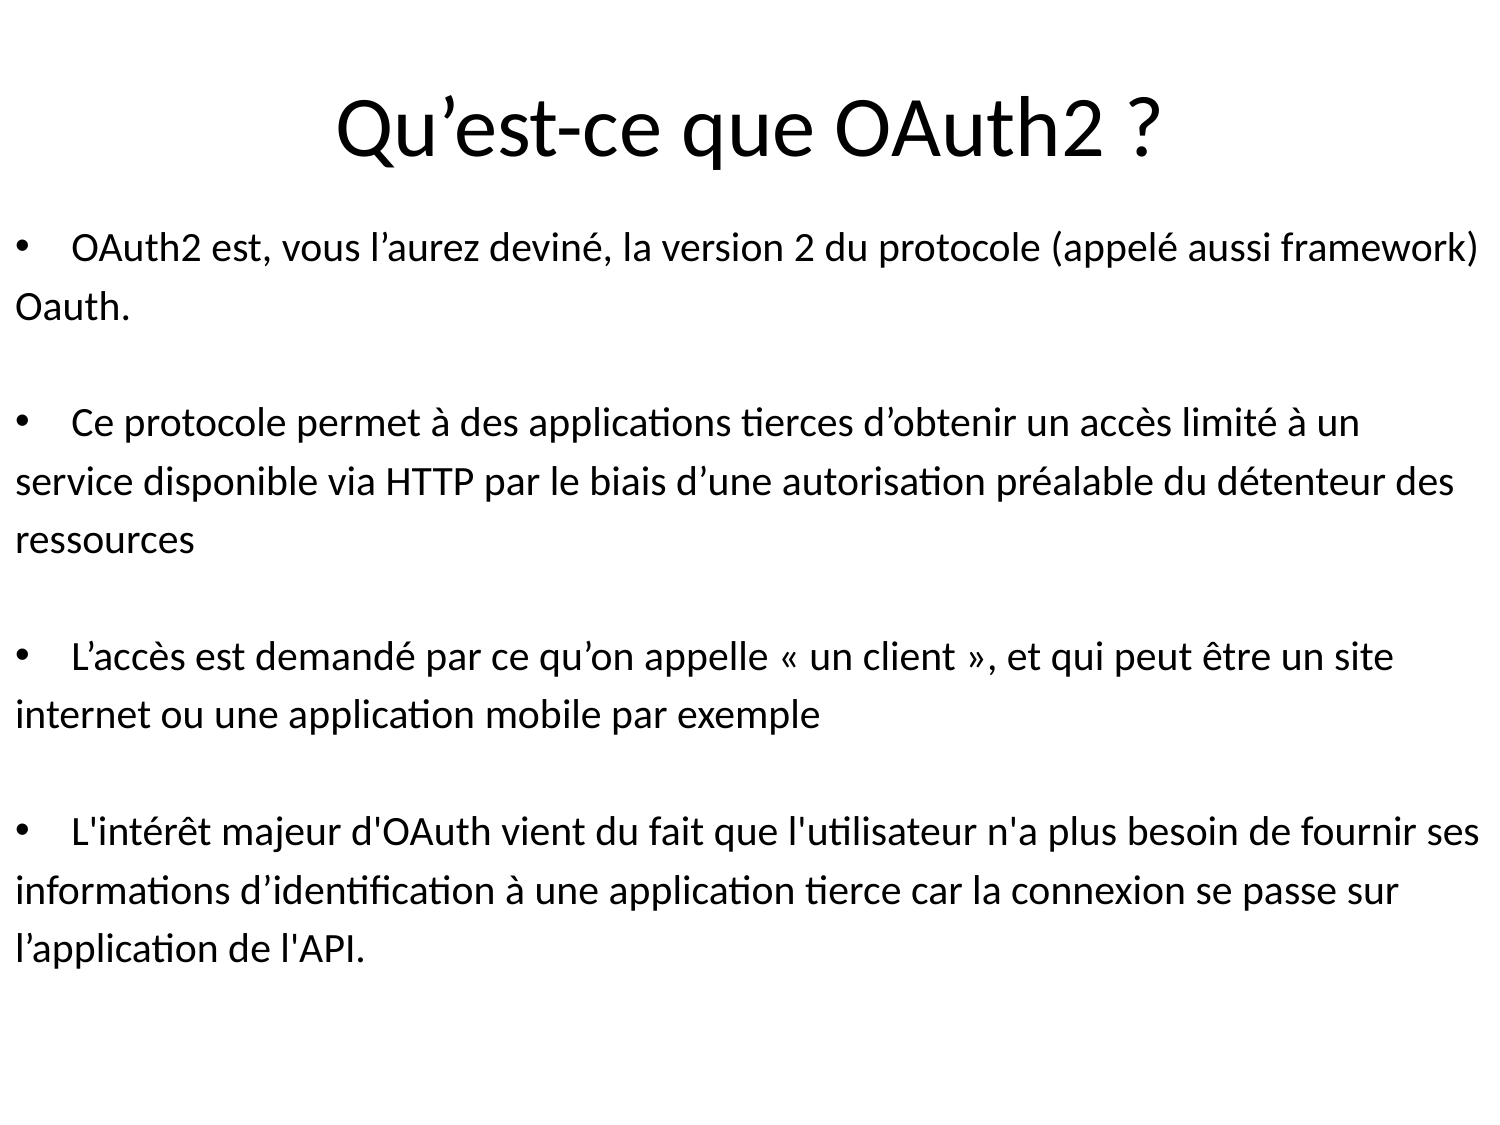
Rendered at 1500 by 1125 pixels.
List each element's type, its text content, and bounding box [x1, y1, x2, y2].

list OAuth2 est, vous l’aurez deviné, la version 2 du protocole (appelé aussi framework) Oauth. Ce protocole permet à des applications tierces d’obtenir un accès limité à un service disponible via HTTP par le biais d’une autorisation préalable du détenteur des ressources L’accès est demandé par ce qu’on appelle « un client », et qui peut être un site internet ou une application mobile par exemple L'intérêt majeur d'OAuth vient du fait que l'utilisateur n'a plus besoin de fournir ses informations d’identification à une application tierce car la connexion se passe sur l’application de l'API. [0, 212, 1500, 1125]
title Qu’est-ce que OAuth2 ? [75, 62, 1425, 212]
